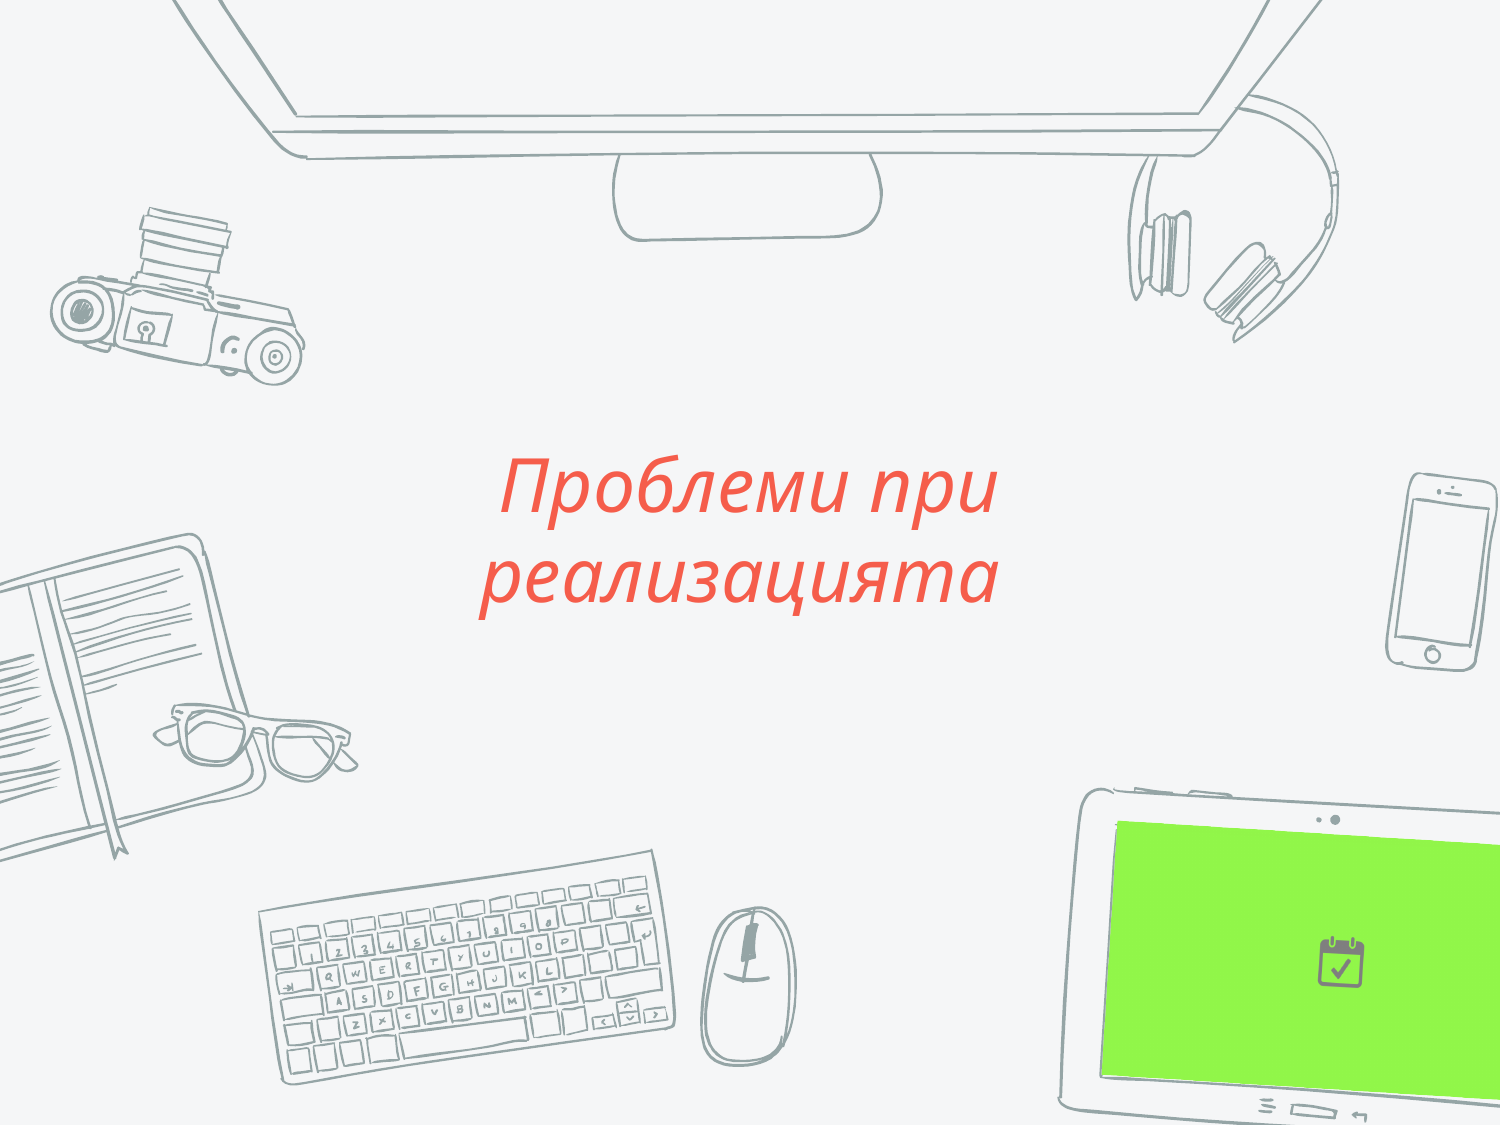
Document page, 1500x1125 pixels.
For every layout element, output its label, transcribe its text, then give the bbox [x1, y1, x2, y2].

list Проблеми при реализацията [300, 437, 1200, 618]
picture [1102, 821, 1500, 1099]
